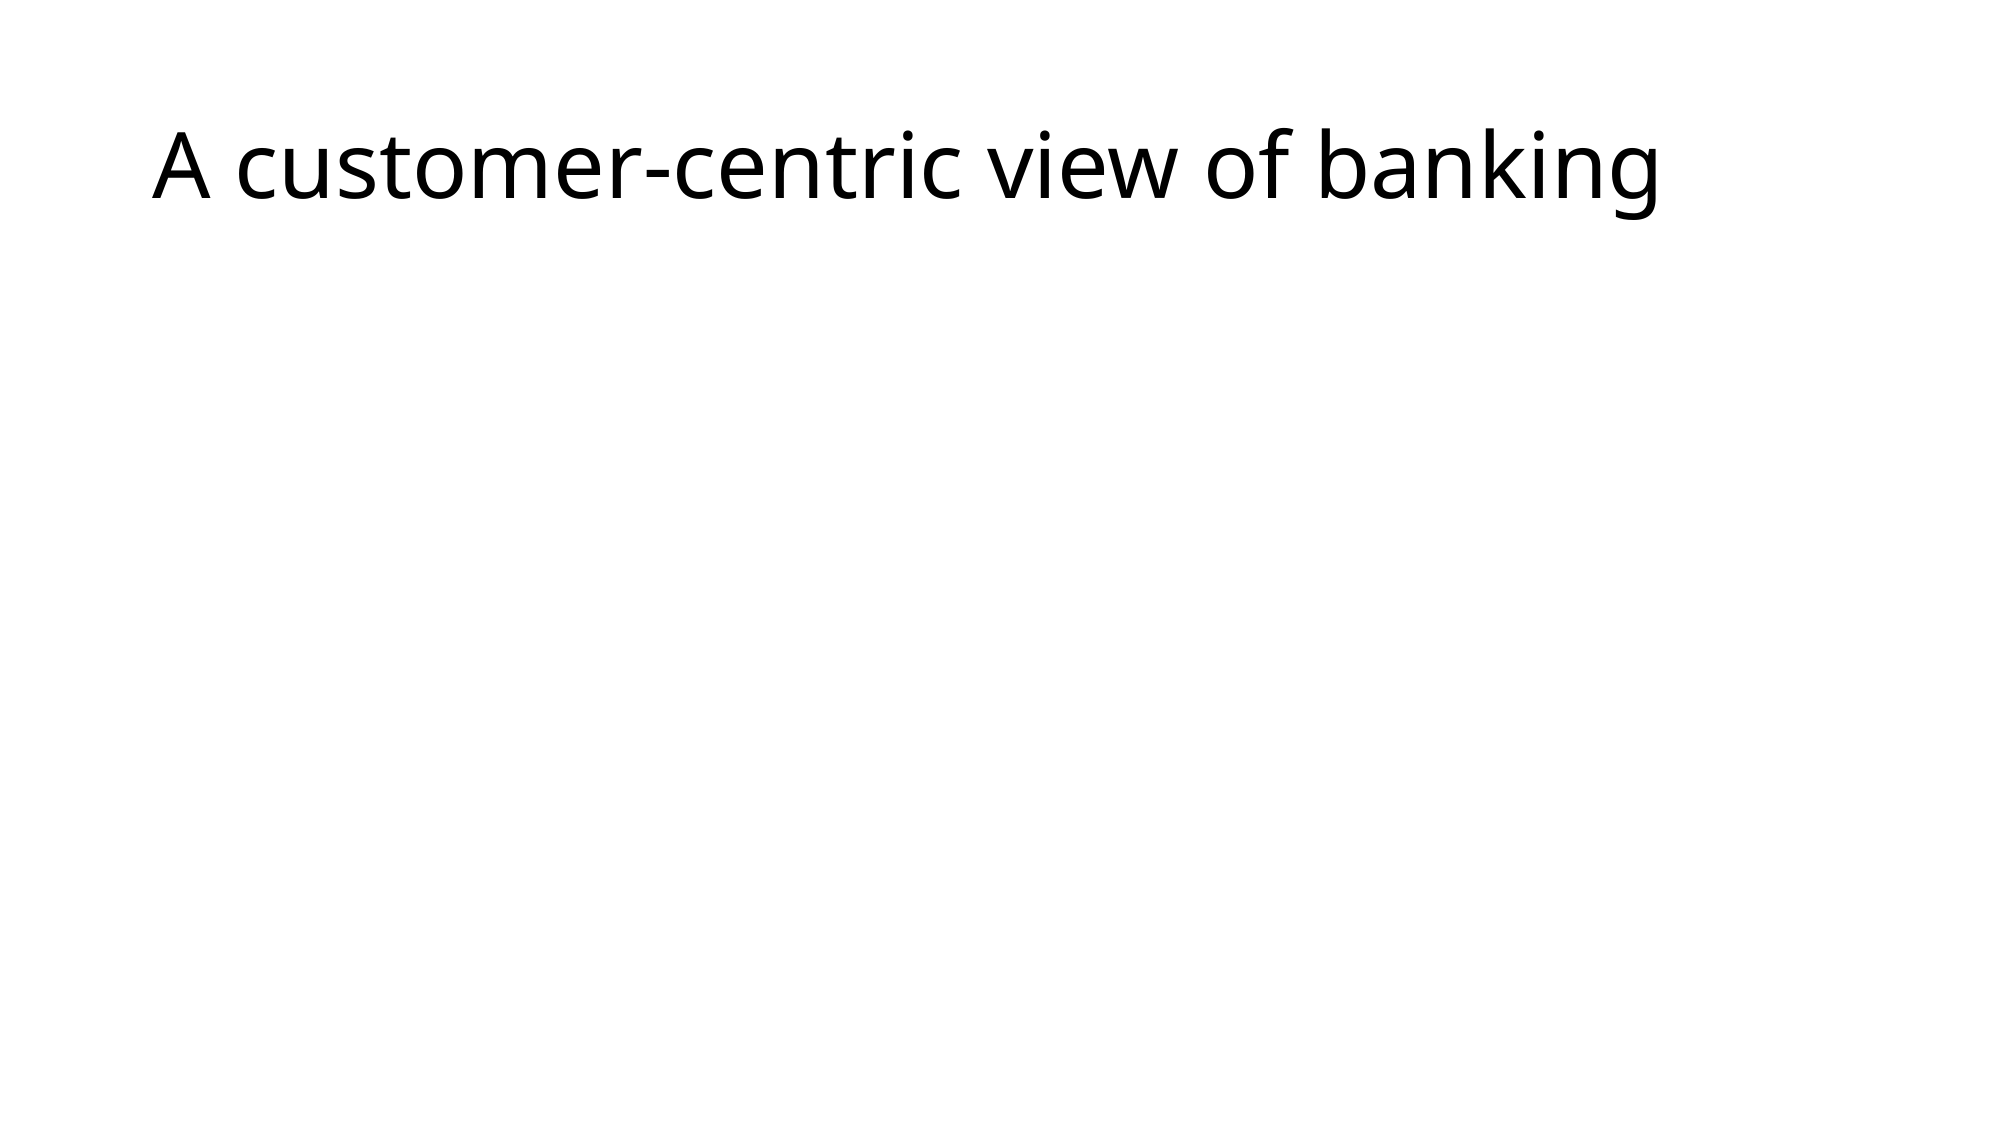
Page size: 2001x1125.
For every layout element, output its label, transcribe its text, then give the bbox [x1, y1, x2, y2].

title A customer-centric view of banking [137, 59, 1863, 278]
